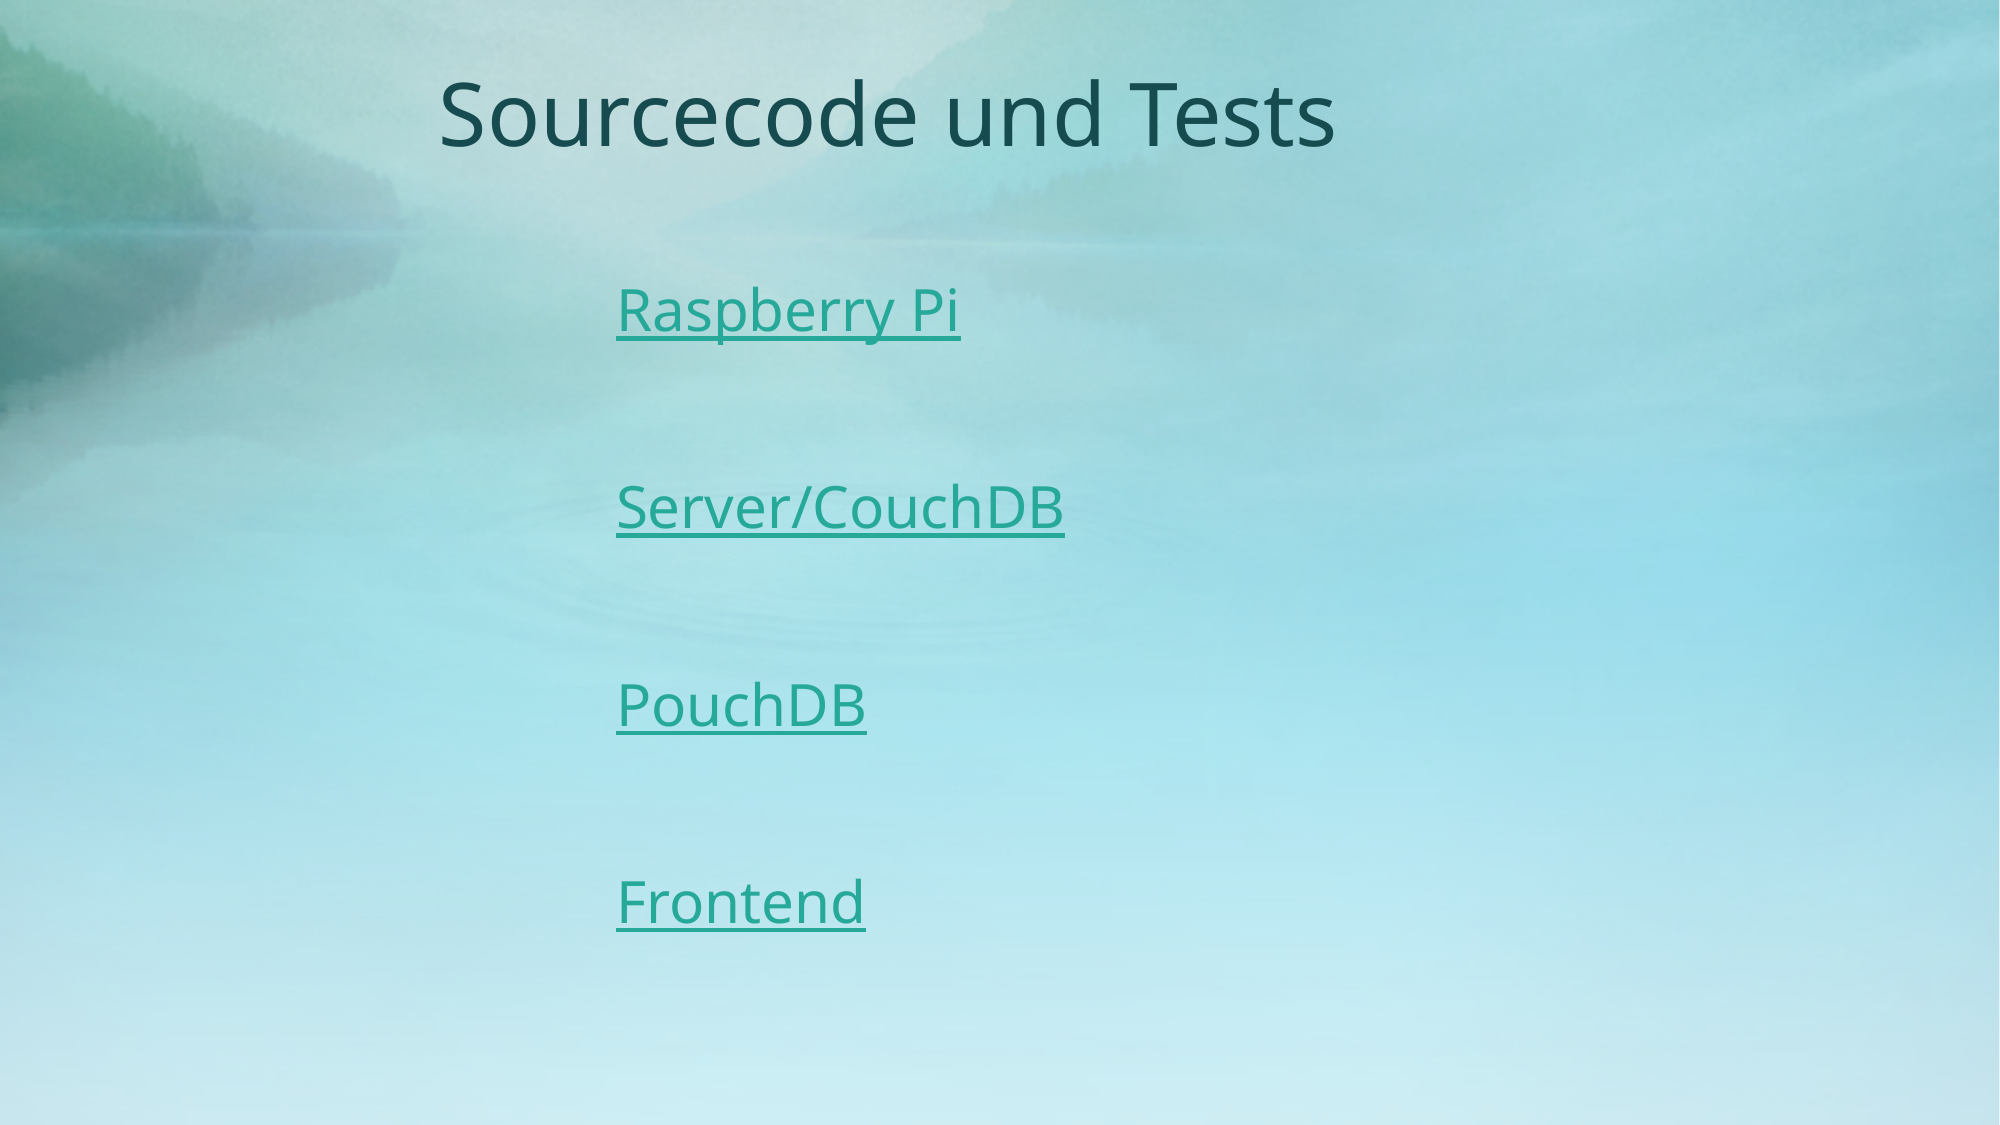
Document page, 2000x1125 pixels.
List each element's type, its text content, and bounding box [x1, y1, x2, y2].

list Raspberry Pi Server/CouchDB PouchDB Frontend [601, 267, 1245, 976]
title Sourcecode und Tests [423, 42, 1422, 174]
picture [0, 0, 2000, 1125]
